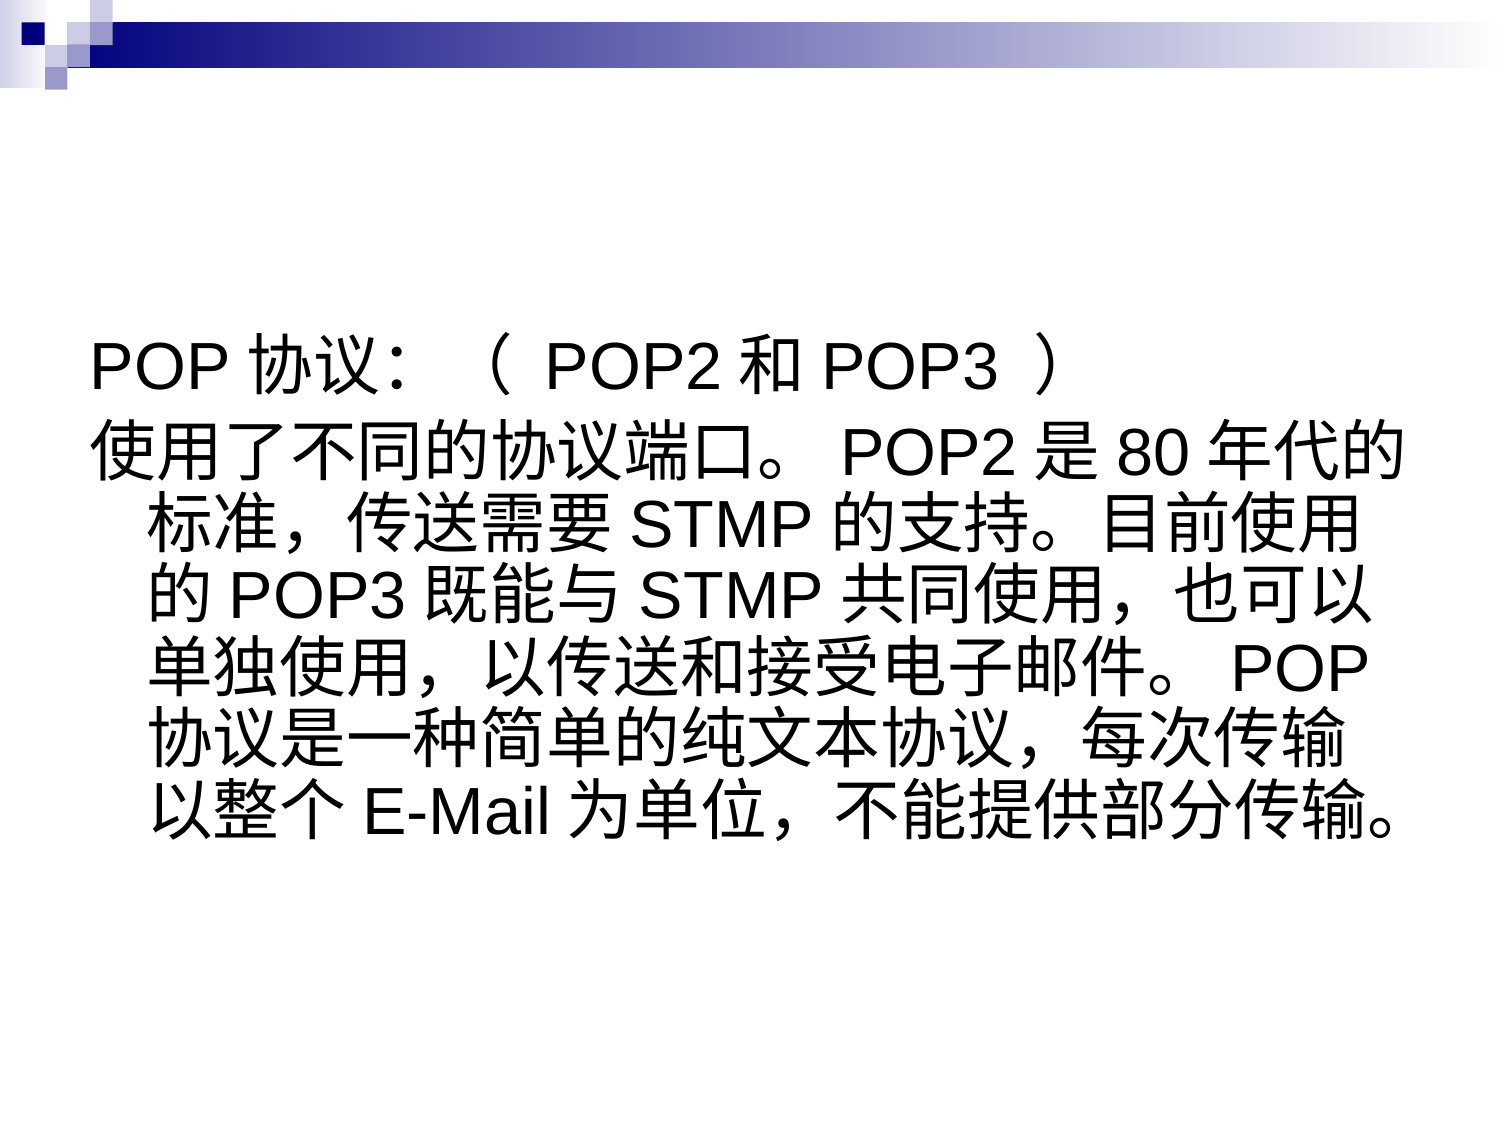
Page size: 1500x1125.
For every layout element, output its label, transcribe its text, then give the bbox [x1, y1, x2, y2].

list POP协议：（ POP2和POP3 ） 使用了不同的协议端口。POP2是80年代的标准，传送需要STMP的支持。目前使用的POP3既能与STMP共同使用，也可以单独使用，以传送和接受电子邮件。POP协议是一种简单的纯文本协议，每次传输以整个E-Mail为单位，不能提供部分传输。 [74, 324, 1426, 963]
